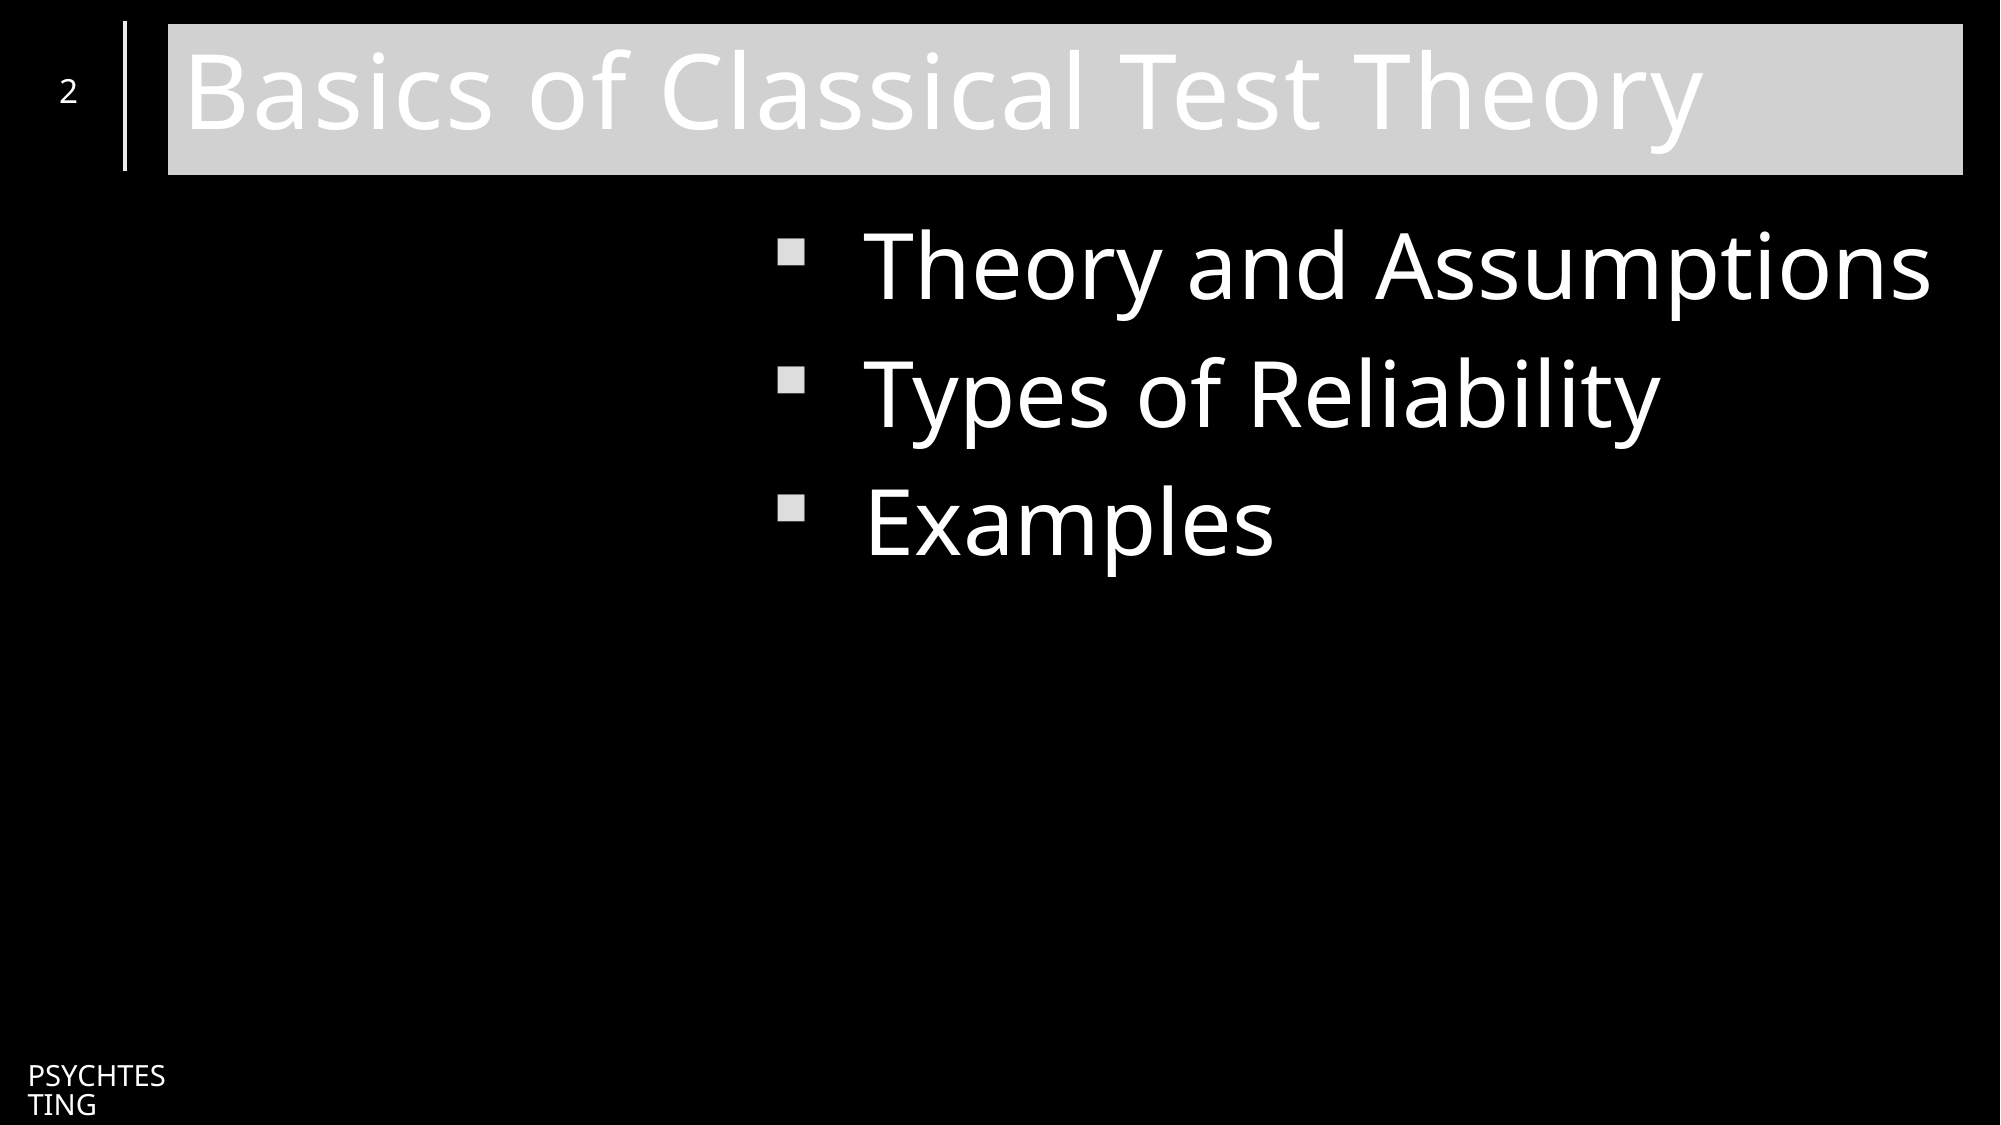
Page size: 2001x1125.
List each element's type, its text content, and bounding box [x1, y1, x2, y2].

title Basics of Classical Test Theory [168, 24, 1963, 175]
footer PsychTesting [12, 1050, 188, 1104]
slide_number 2 [24, 62, 113, 124]
list Theory and Assumptions Types of Reliability Examples [762, 212, 1963, 1033]
